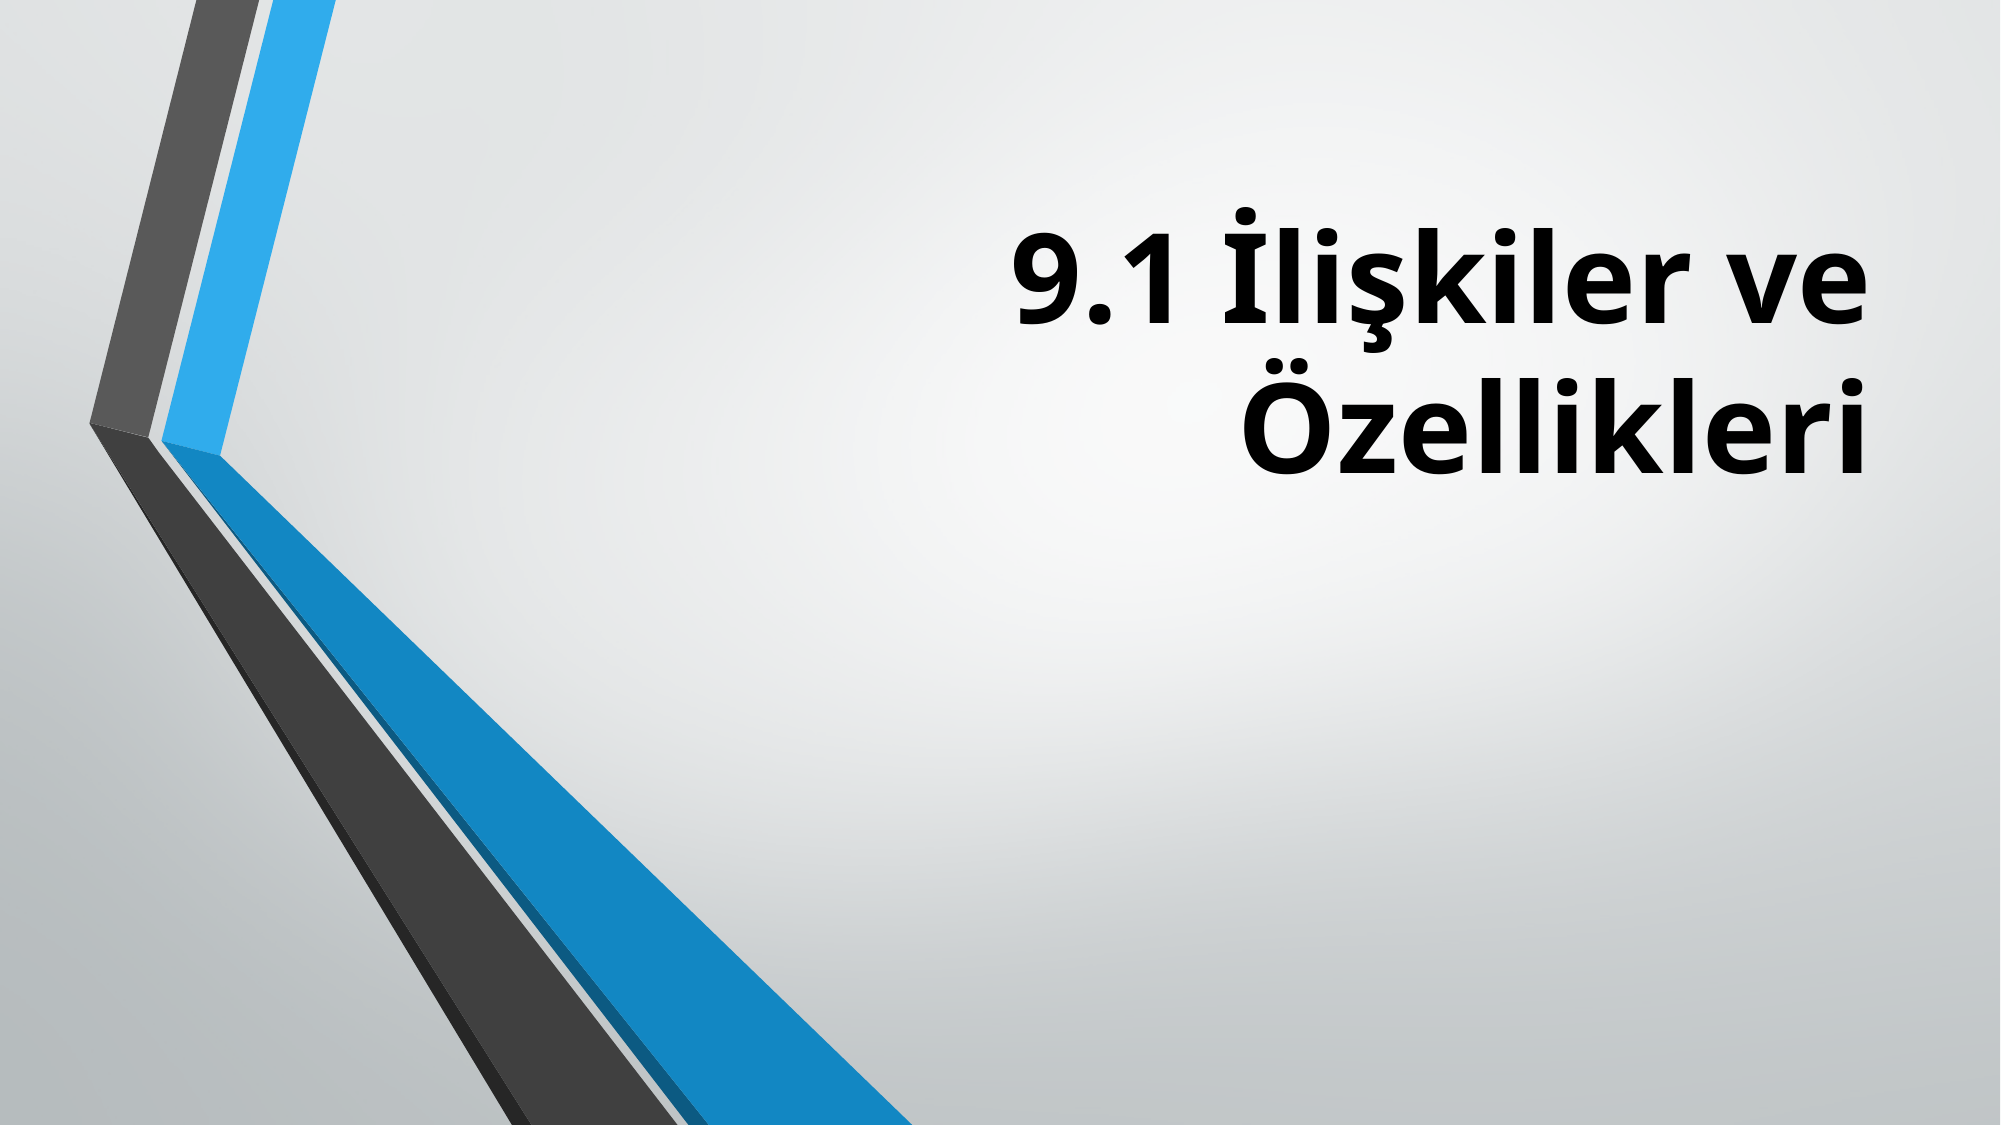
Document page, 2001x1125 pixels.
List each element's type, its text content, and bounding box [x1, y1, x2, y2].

title 9.1 İlişkiler ve Özellikleri [480, 226, 1887, 656]
